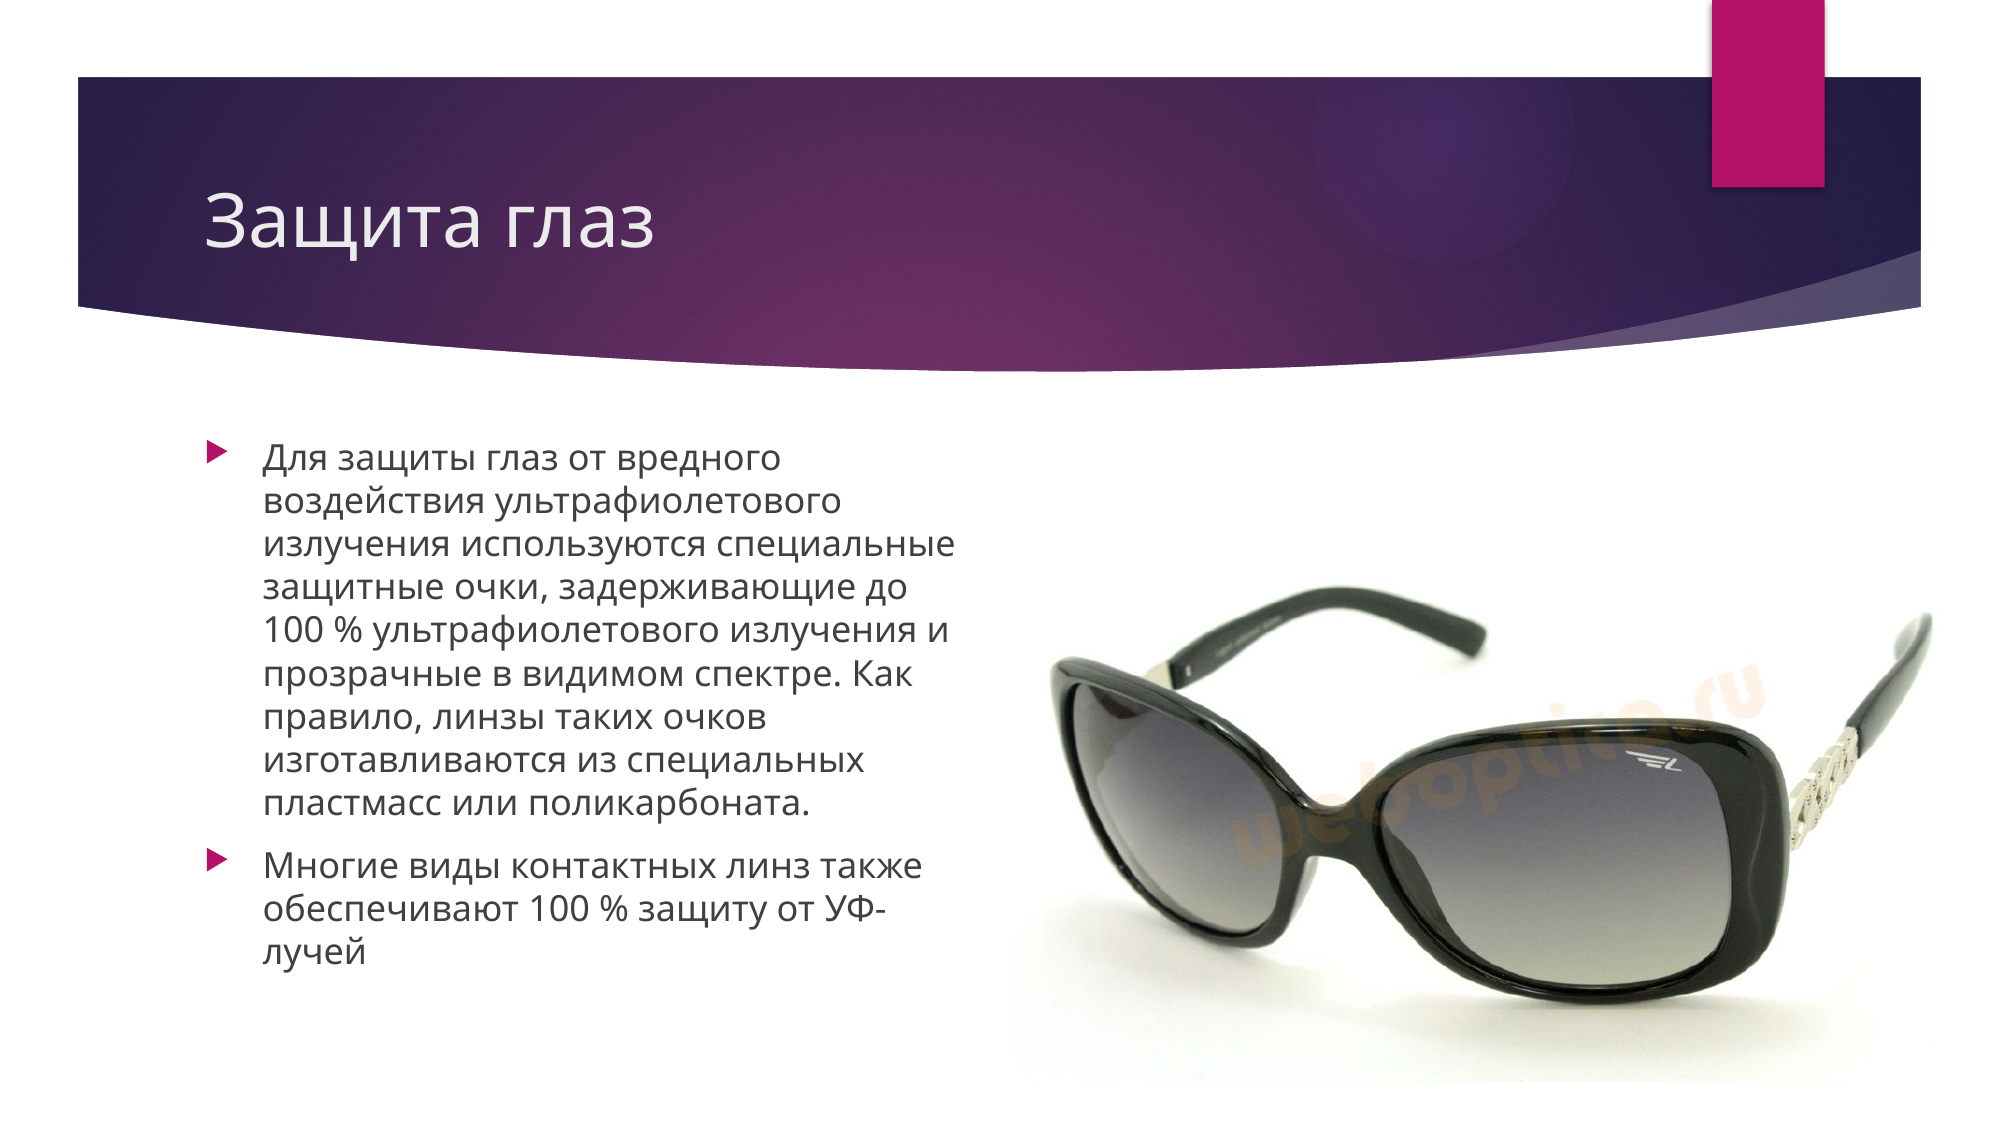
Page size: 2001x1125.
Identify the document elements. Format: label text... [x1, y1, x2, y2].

title Защита глаз [189, 159, 1627, 276]
list Для защиты глаз от вредного воздействия ультрафиолетового излучения используются специальные защитные очки, задерживающие до 100 % ультрафиолетового излучения и прозрачные в видимом спектре. Как правило, линзы таких очков изготавливаются из специальных пластмасс или поликарбоната. Многие виды контактных линз также обеспечивают 100 % защиту от УФ-лучей [189, 427, 981, 988]
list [1018, 443, 1976, 1082]
